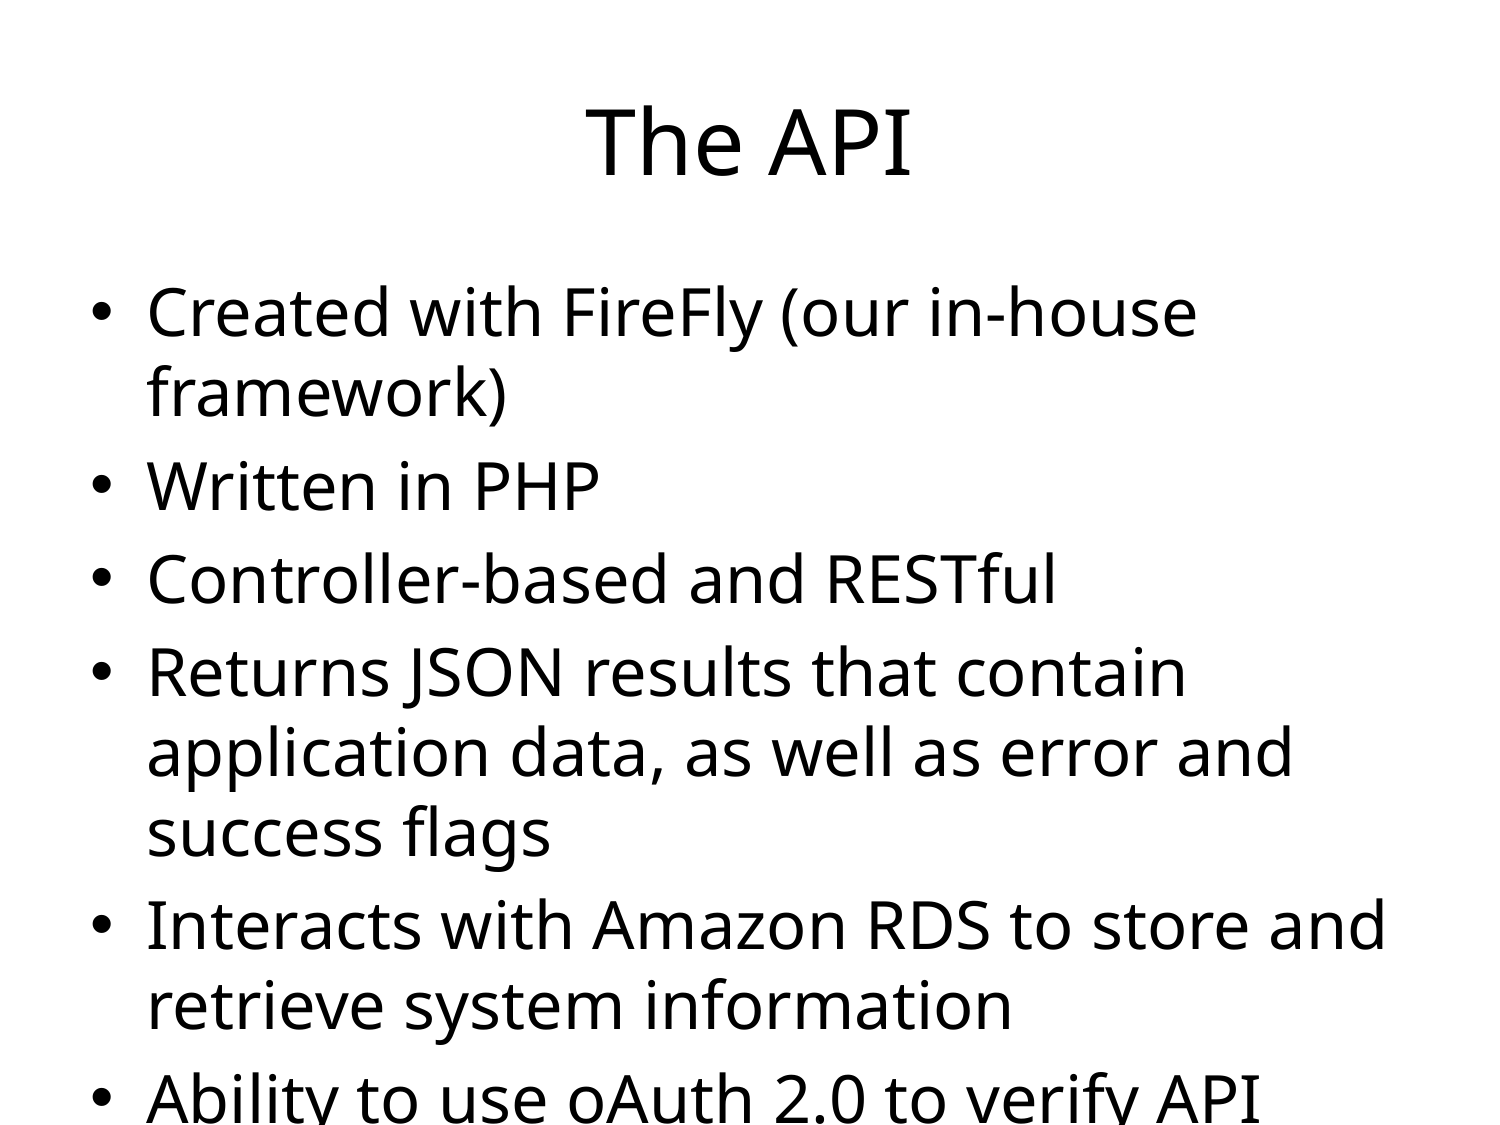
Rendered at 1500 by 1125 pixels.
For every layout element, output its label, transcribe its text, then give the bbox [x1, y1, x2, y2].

list Created with FireFly (our in-house framework) Written in PHP Controller-based and RESTful Returns JSON results that contain application data, as well as error and success flags Interacts with Amazon RDS to store and retrieve system information Ability to use oAuth 2.0 to verify API requests [75, 262, 1425, 1005]
title The API [75, 45, 1425, 233]
